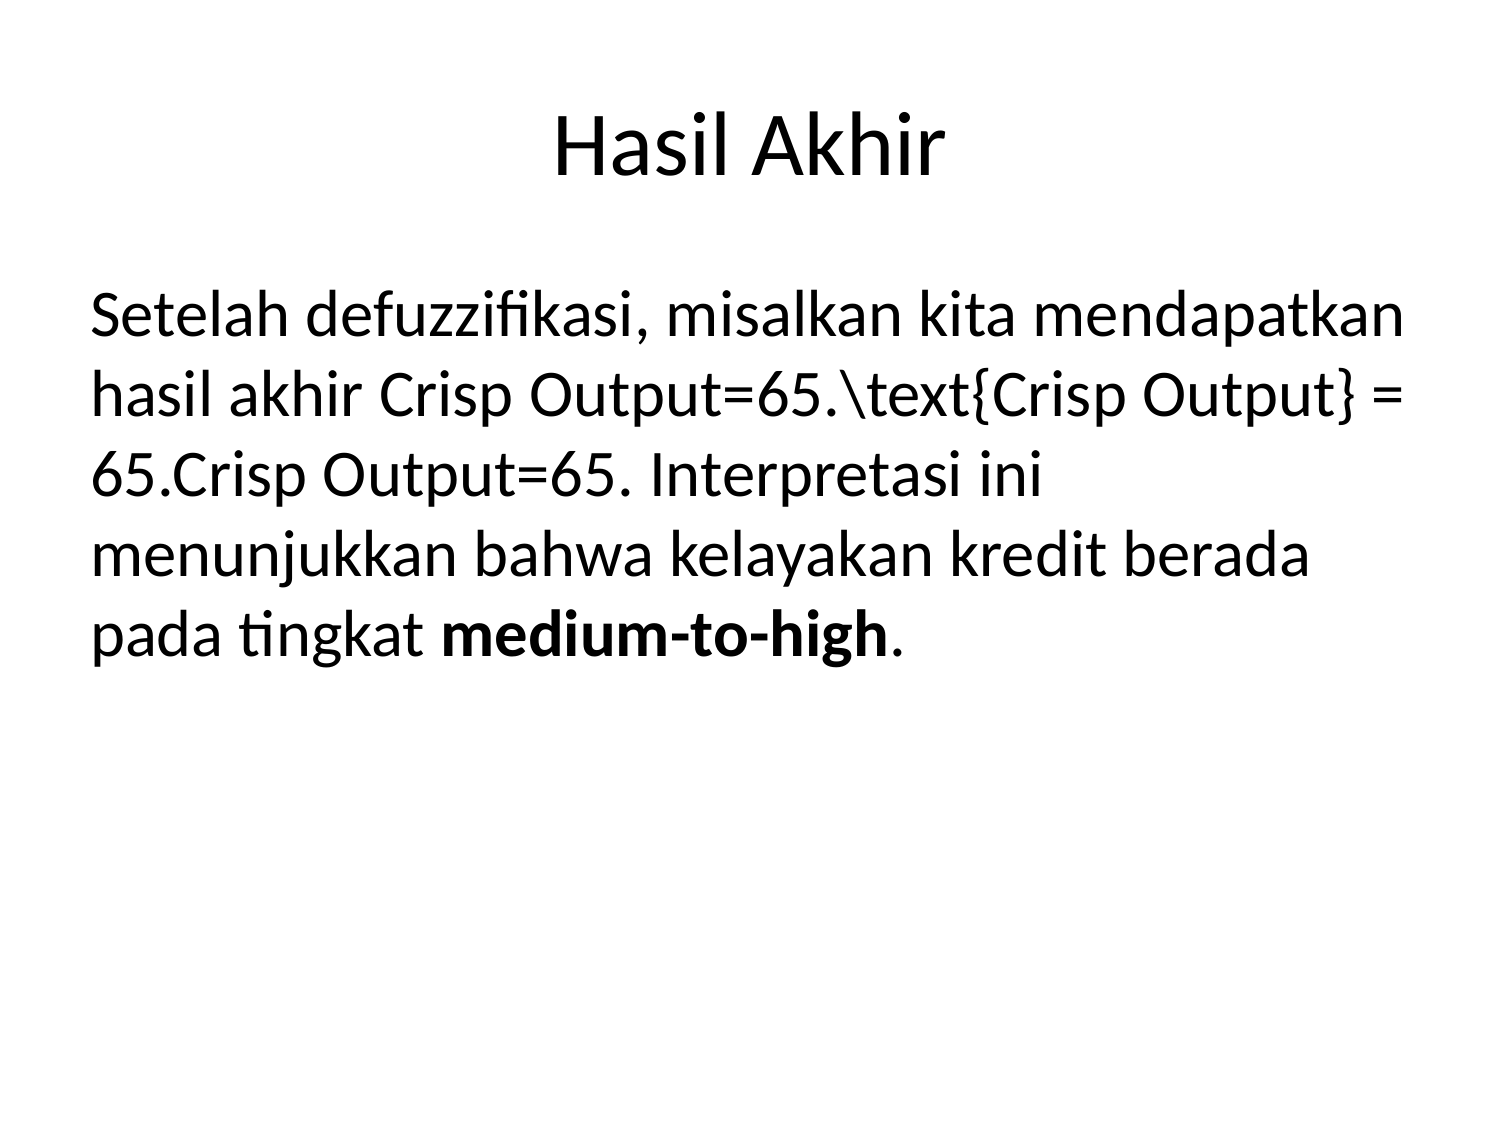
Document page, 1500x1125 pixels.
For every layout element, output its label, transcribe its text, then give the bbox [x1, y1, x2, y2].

list Setelah defuzzifikasi, misalkan kita mendapatkan hasil akhir Crisp Output=65.\text{Crisp Output} = 65.Crisp Output=65. Interpretasi ini menunjukkan bahwa kelayakan kredit berada pada tingkat medium-to-high. [75, 262, 1425, 1005]
title Hasil Akhir [75, 45, 1425, 233]
